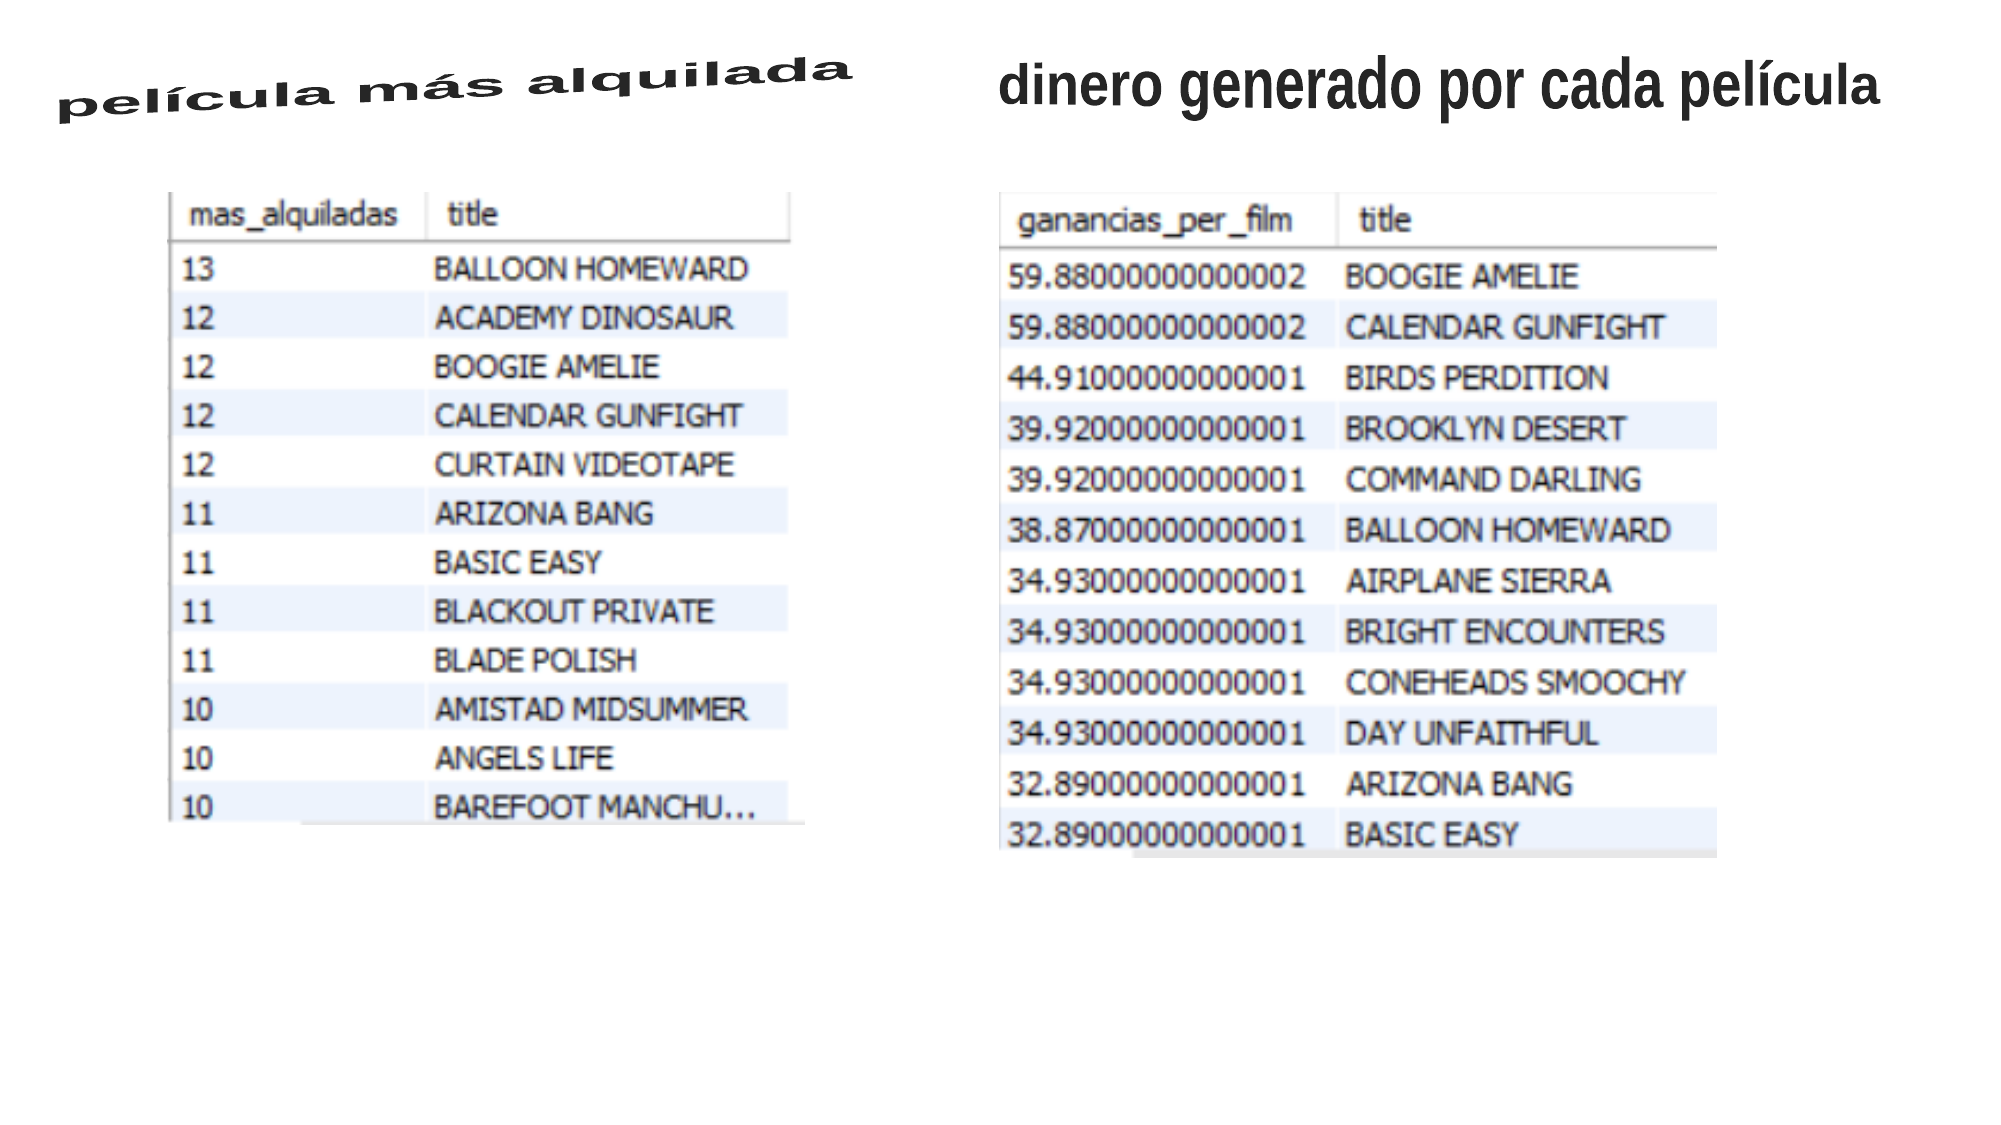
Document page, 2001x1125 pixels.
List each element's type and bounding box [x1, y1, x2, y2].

picture [999, 192, 1717, 858]
picture [167, 192, 805, 825]
